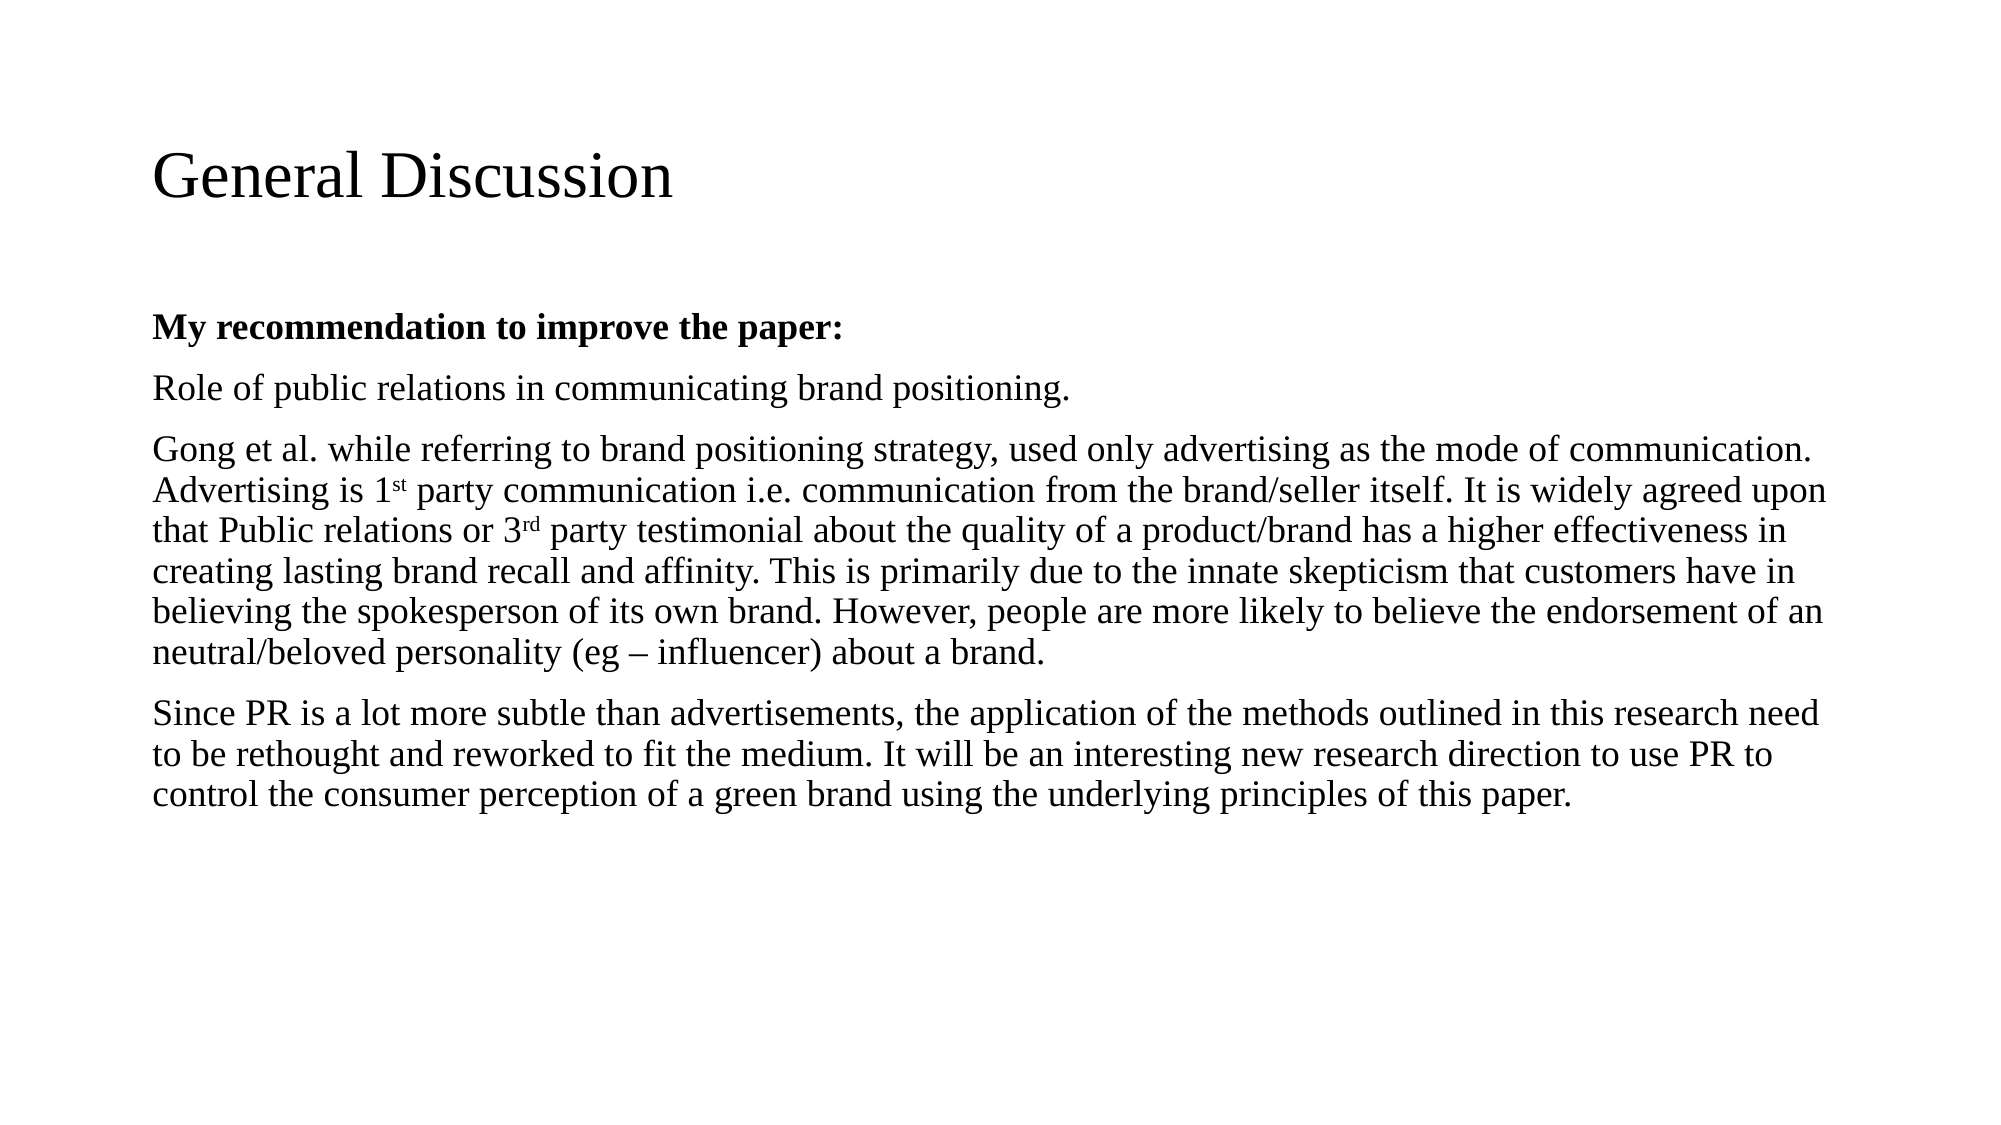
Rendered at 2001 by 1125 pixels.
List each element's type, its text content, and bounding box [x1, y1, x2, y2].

list My recommendation to improve the paper: Role of public relations in communicating brand positioning. Gong et al. while referring to brand positioning strategy, used only advertising as the mode of communication. Advertising is 1st party communication i.e. communication from the brand/seller itself. It is widely agreed upon that Public relations or 3rd party testimonial about the quality of a product/brand has a higher effectiveness in creating lasting brand recall and affinity. This is primarily due to the innate skepticism that customers have in believing the spokesperson of its own brand. However, people are more likely to believe the endorsement of an neutral/beloved personality (eg – influencer) about a brand. Since PR is a lot more subtle than advertisements, the application of the methods outlined in this research need to be rethought and reworked to fit the medium. It will be an interesting new research direction to use PR to control the consumer perception of a green brand using the underlying principles of this paper. [137, 299, 1863, 1014]
text_box General Discussion [137, 67, 1863, 285]
